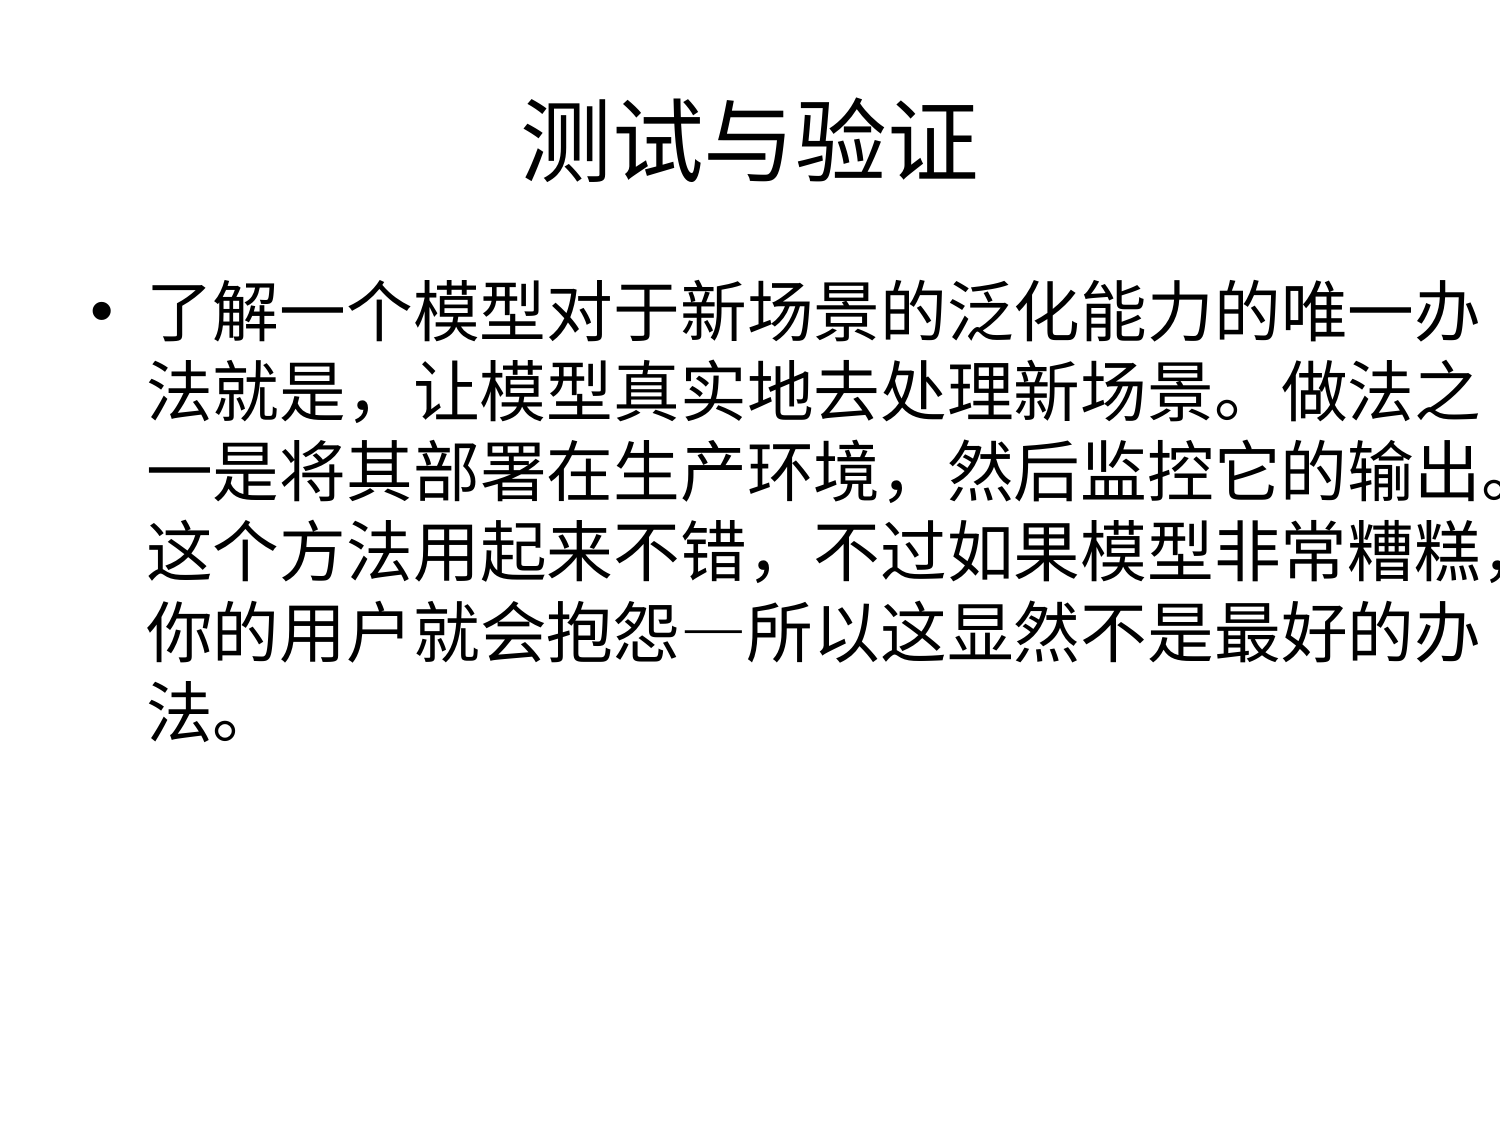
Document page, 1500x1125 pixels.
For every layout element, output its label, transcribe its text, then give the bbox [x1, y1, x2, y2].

title 测试与验证 [75, 45, 1425, 233]
list 了解一个模型对于新场景的泛化能力的唯一办法就是，让模型真实地去处理新场景。做法之一是将其部署在生产环境，然后监控它的输出。这个方法用起来不错，不过如果模型非常糟糕，你的用户就会抱怨—所以这显然不是最好的办法。 [75, 262, 1500, 1125]
